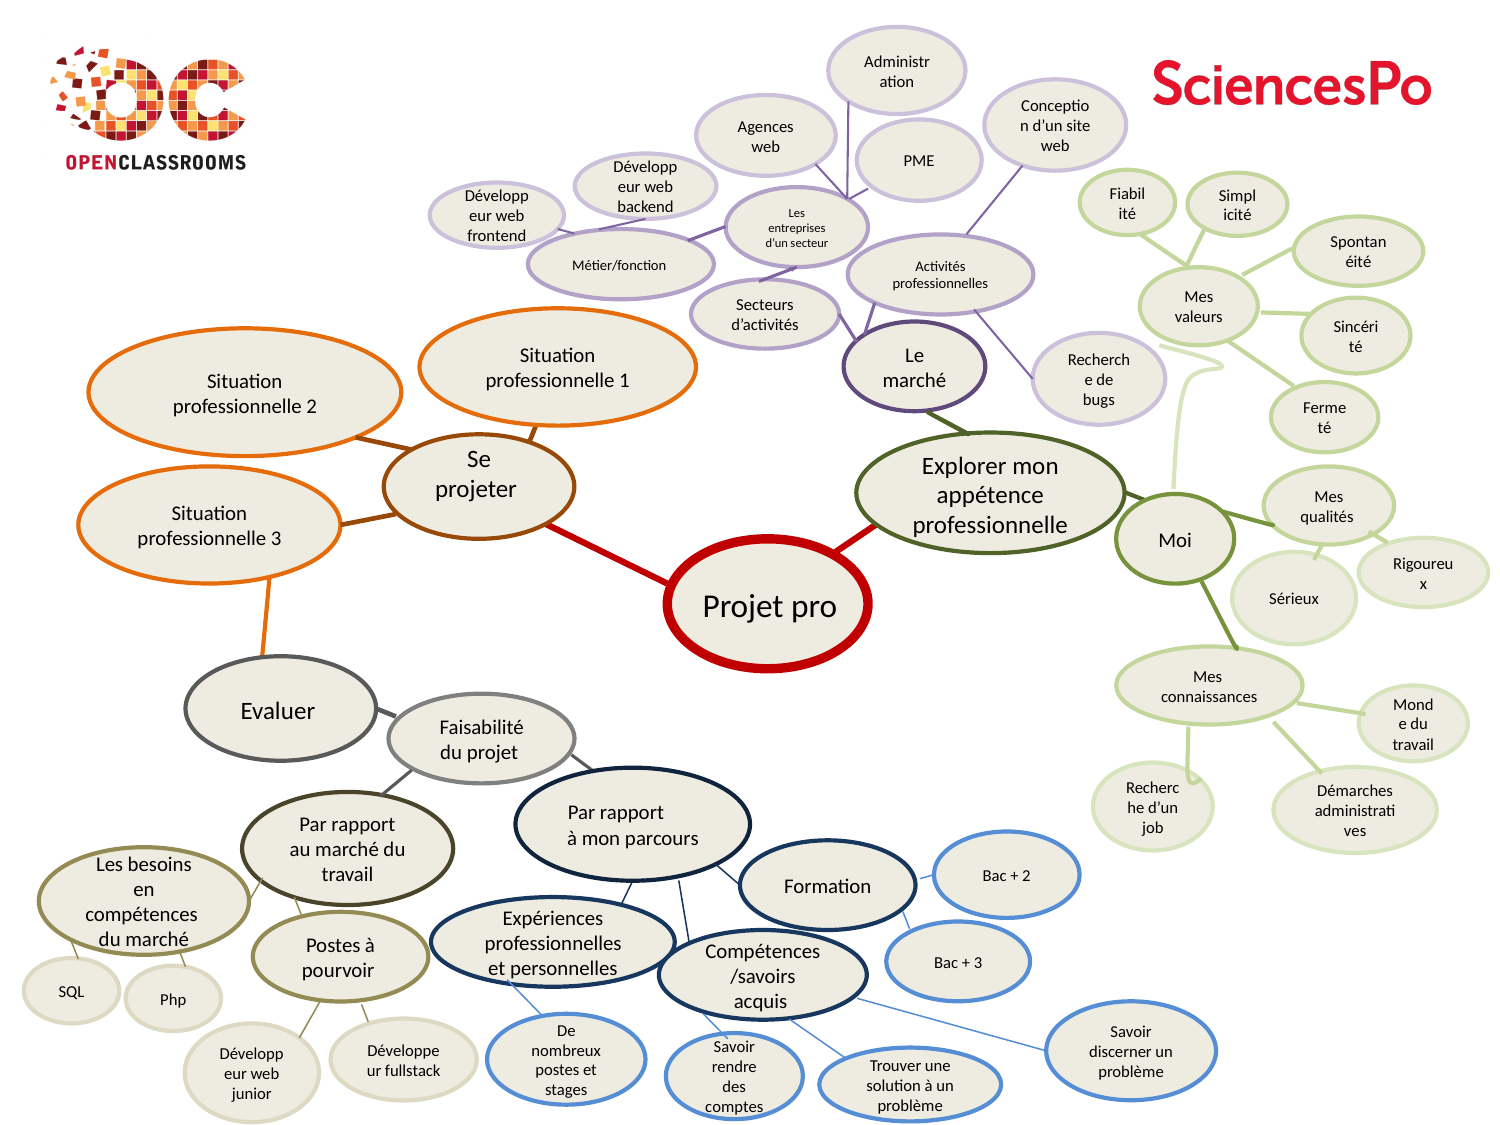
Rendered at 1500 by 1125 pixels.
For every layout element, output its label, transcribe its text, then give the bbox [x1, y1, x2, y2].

text_box Mes qualités [1261, 464, 1397, 547]
text_box Développeur web frontend [427, 180, 567, 250]
text_box Evaluer [183, 654, 379, 763]
text_box Situation professionnelle 3 [76, 464, 342, 586]
text_box [1296, 701, 1366, 717]
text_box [299, 1000, 321, 1039]
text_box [678, 880, 690, 944]
text_box PME [854, 117, 984, 203]
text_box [361, 1004, 369, 1022]
text_box Compétences/savoirs acquis [656, 927, 869, 1022]
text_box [715, 863, 741, 886]
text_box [355, 437, 412, 450]
text_box Bac + 2 [932, 829, 1082, 920]
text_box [340, 513, 397, 526]
text_box Postes à pourvoir [250, 909, 431, 1004]
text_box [1079, 169, 1424, 453]
text_box Recherche de bugs [1031, 334, 1074, 424]
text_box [71, 941, 79, 960]
text_box Recherche d’un job [1090, 760, 1215, 853]
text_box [966, 165, 1023, 235]
text_box Sérieux [1230, 549, 1359, 647]
text_box [1127, 490, 1144, 500]
text_box Activités professionnelles [845, 232, 1036, 317]
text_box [598, 218, 646, 230]
text_box Php [123, 963, 224, 1034]
text_box Trouver une solution à un problème [817, 1057, 1004, 1124]
text_box Explorer mon appétence professionnelle [854, 430, 1127, 556]
text_box Formation [739, 838, 918, 933]
text_box Mes connaissances [1114, 644, 1305, 727]
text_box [294, 896, 302, 915]
text_box Le marché [841, 319, 981, 414]
text_box Les entreprises d’un secteur [723, 184, 871, 270]
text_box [248, 877, 263, 902]
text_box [902, 911, 910, 930]
text_box Moi [1114, 491, 1237, 586]
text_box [523, 423, 538, 457]
text_box SQL [21, 956, 122, 1026]
text_box [926, 410, 971, 437]
text_box Projet pro [665, 536, 871, 671]
text_box Métier/fonction [525, 228, 717, 302]
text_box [506, 979, 544, 1018]
text_box Les besoins en compétences du marché [36, 845, 250, 957]
text_box Agences web [693, 92, 838, 178]
text_box Conception d’un site web [982, 77, 1129, 173]
text_box [1221, 509, 1276, 528]
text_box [375, 708, 397, 717]
text_box [834, 524, 876, 554]
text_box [838, 313, 858, 343]
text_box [178, 949, 186, 967]
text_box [758, 266, 798, 282]
text_box Bac + 3 [884, 919, 1033, 996]
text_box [571, 754, 597, 774]
text_box Situation professionnelle 1 [417, 306, 699, 428]
text_box De nombreux postes et stages [484, 1011, 648, 1107]
text_box [1185, 726, 1203, 786]
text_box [687, 226, 726, 241]
text_box Rigoureux [1356, 535, 1491, 610]
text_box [620, 880, 633, 906]
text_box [973, 309, 1033, 380]
text_box Par rapport à mon parcours [513, 765, 753, 883]
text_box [853, 188, 869, 200]
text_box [525, 513, 668, 584]
text_box Secteurs d’activités [688, 277, 842, 351]
text_box Par rapport au marché du travail [239, 789, 456, 908]
text_box [1271, 720, 1324, 775]
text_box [815, 163, 841, 200]
text_box [260, 579, 272, 655]
text_box Faisabilité du projet [386, 691, 577, 786]
picture [41, 33, 253, 183]
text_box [789, 1018, 847, 1059]
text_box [557, 228, 575, 234]
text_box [864, 302, 875, 335]
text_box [856, 998, 1047, 1052]
text_box [1199, 580, 1240, 652]
text_box [1367, 529, 1389, 545]
text_box [1312, 547, 1324, 561]
text_box Savoir discerner un problème [1045, 999, 1219, 1103]
text_box Monde du travail [1356, 683, 1471, 764]
picture [1153, 60, 1431, 105]
text_box Expériences professionnelles et personnelles [428, 894, 675, 989]
text_box Développeur web backend [572, 151, 719, 221]
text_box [379, 769, 412, 797]
text_box Développeur web junior [182, 1021, 322, 1125]
text_box Savoir rendre des comptes [663, 1030, 805, 1122]
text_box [919, 874, 935, 879]
text_box Situation professionnelle 2 [86, 326, 404, 459]
text_box [1170, 460, 1178, 490]
text_box Administration [826, 24, 968, 117]
text_box Démarches administratives [1271, 764, 1439, 856]
text_box Développeur fullstack [328, 1016, 479, 1103]
text_box Se projeter [381, 432, 577, 541]
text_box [703, 1013, 729, 1040]
